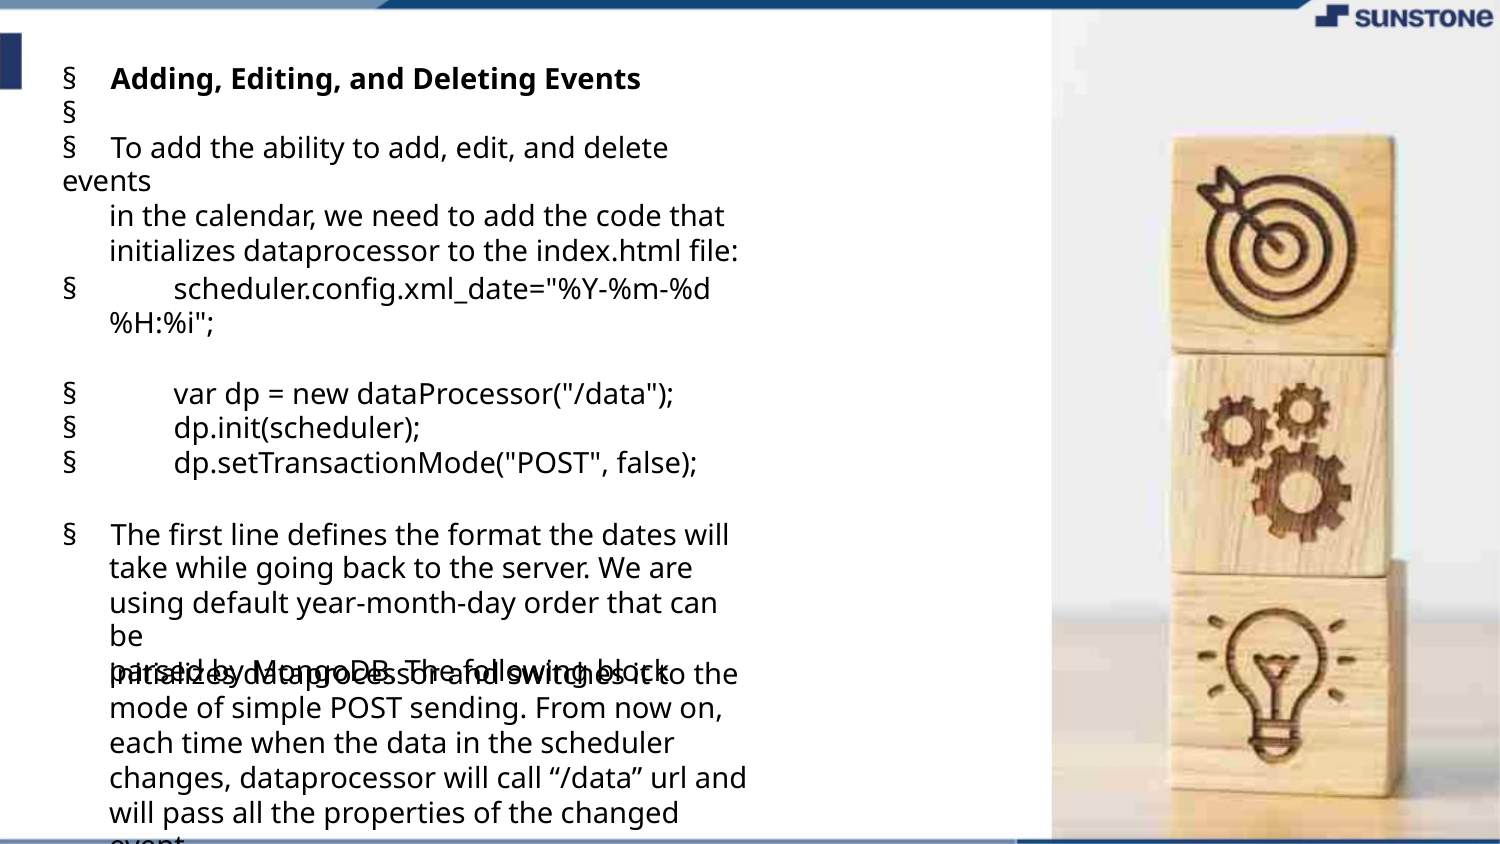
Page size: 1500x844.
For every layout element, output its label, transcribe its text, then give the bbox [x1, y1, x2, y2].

text_box [0, 0, 1500, 844]
text_box scheduler.config.xml_date="%Y-%m-%d %H:%i"; [109, 273, 722, 340]
text_box § The first line defines the format the dates will take while going back to the server. We are using default year-month-day order that can be parsed by MongoDB. The following block [62, 518, 741, 688]
text_box initializes dataprocessor and switches it to the mode of simple POST sending. From now on, each time when the data in the scheduler changes, dataprocessor will call “/data” url and will pass all the properties of the changed event. [109, 657, 757, 844]
text_box var dp = new dataProcessor("/data"); dp.init(scheduler); dp.setTransactionMode("POST", false); [173, 378, 709, 480]
text_box § Adding, Editing, and Deleting Events § § To add the ability to add, edit, and delete events in the calendar, we need to add the code that initializes dataprocessor to the index.html file: [62, 63, 755, 268]
text_box § § § [62, 378, 101, 480]
text_box § [62, 273, 101, 306]
